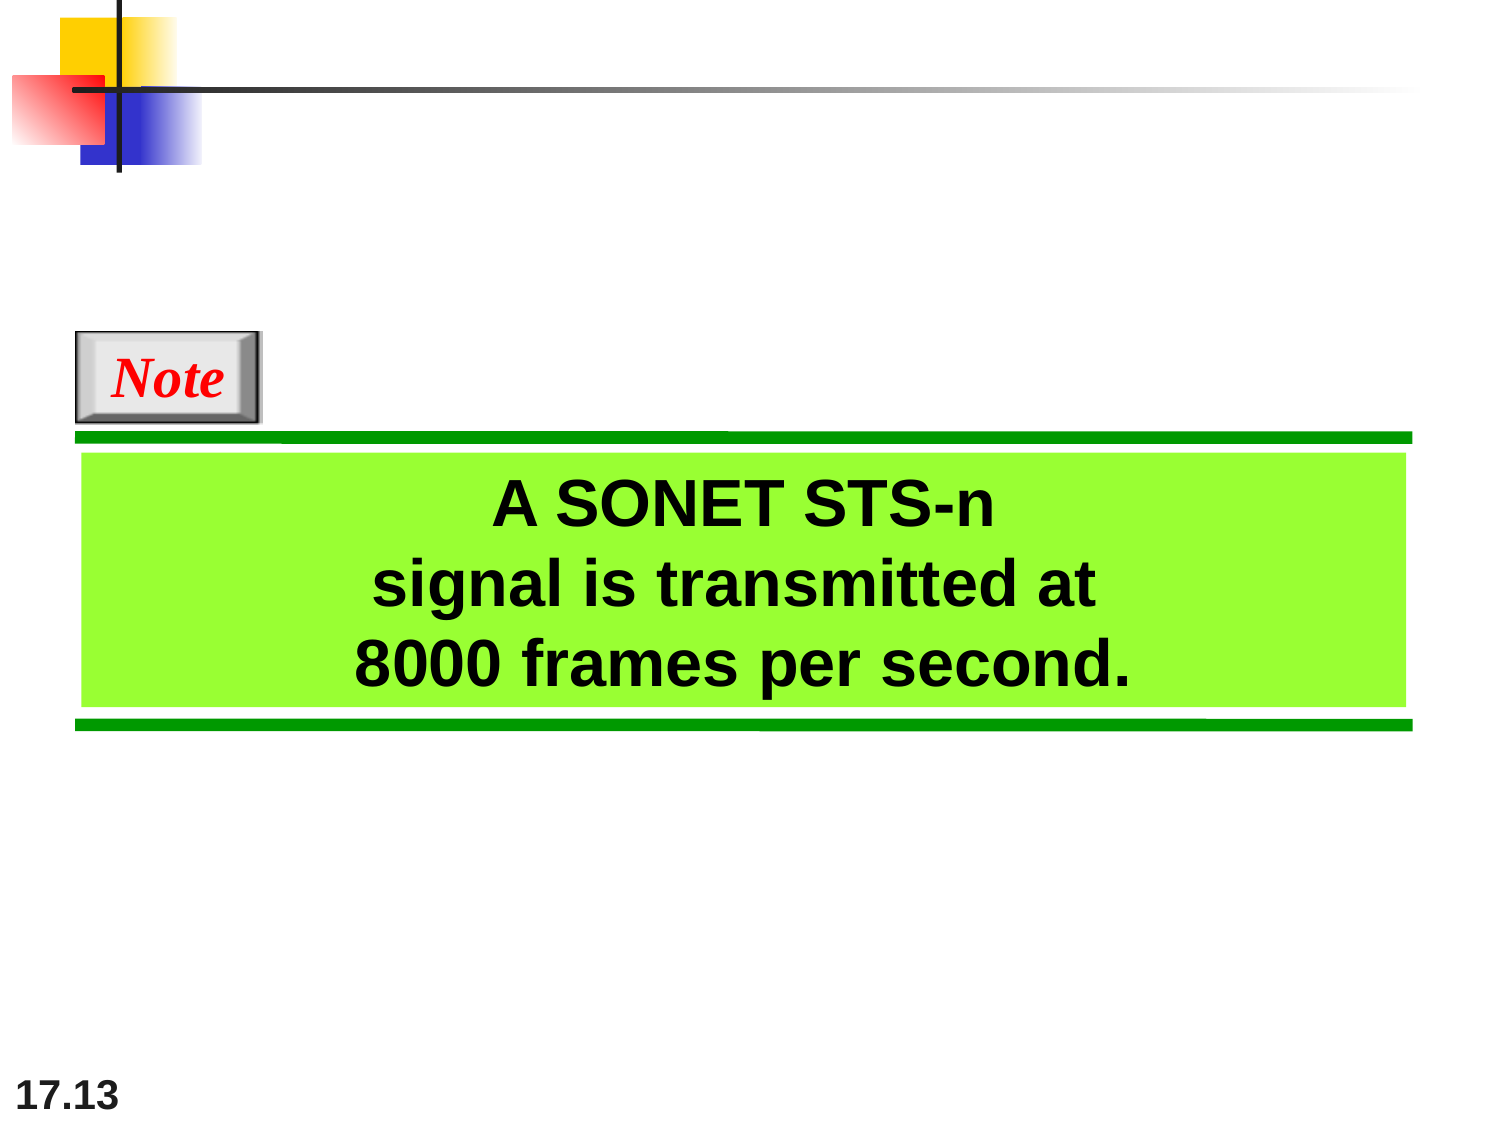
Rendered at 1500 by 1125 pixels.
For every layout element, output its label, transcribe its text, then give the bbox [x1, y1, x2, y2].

slide_number 17.13 [0, 1050, 313, 1125]
text_box [122, 17, 177, 86]
text_box [60, 17, 116, 86]
text_box [141, 93, 202, 165]
text_box [122, 93, 141, 165]
text_box [72, 87, 1423, 93]
text_box [116, 0, 122, 87]
text_box [80, 93, 116, 165]
text_box A SONET STS-n signal is transmitted at 8000 frames per second. [81, 452, 1407, 708]
text_box [116, 93, 122, 173]
text_box [12, 75, 105, 145]
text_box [74, 331, 263, 425]
